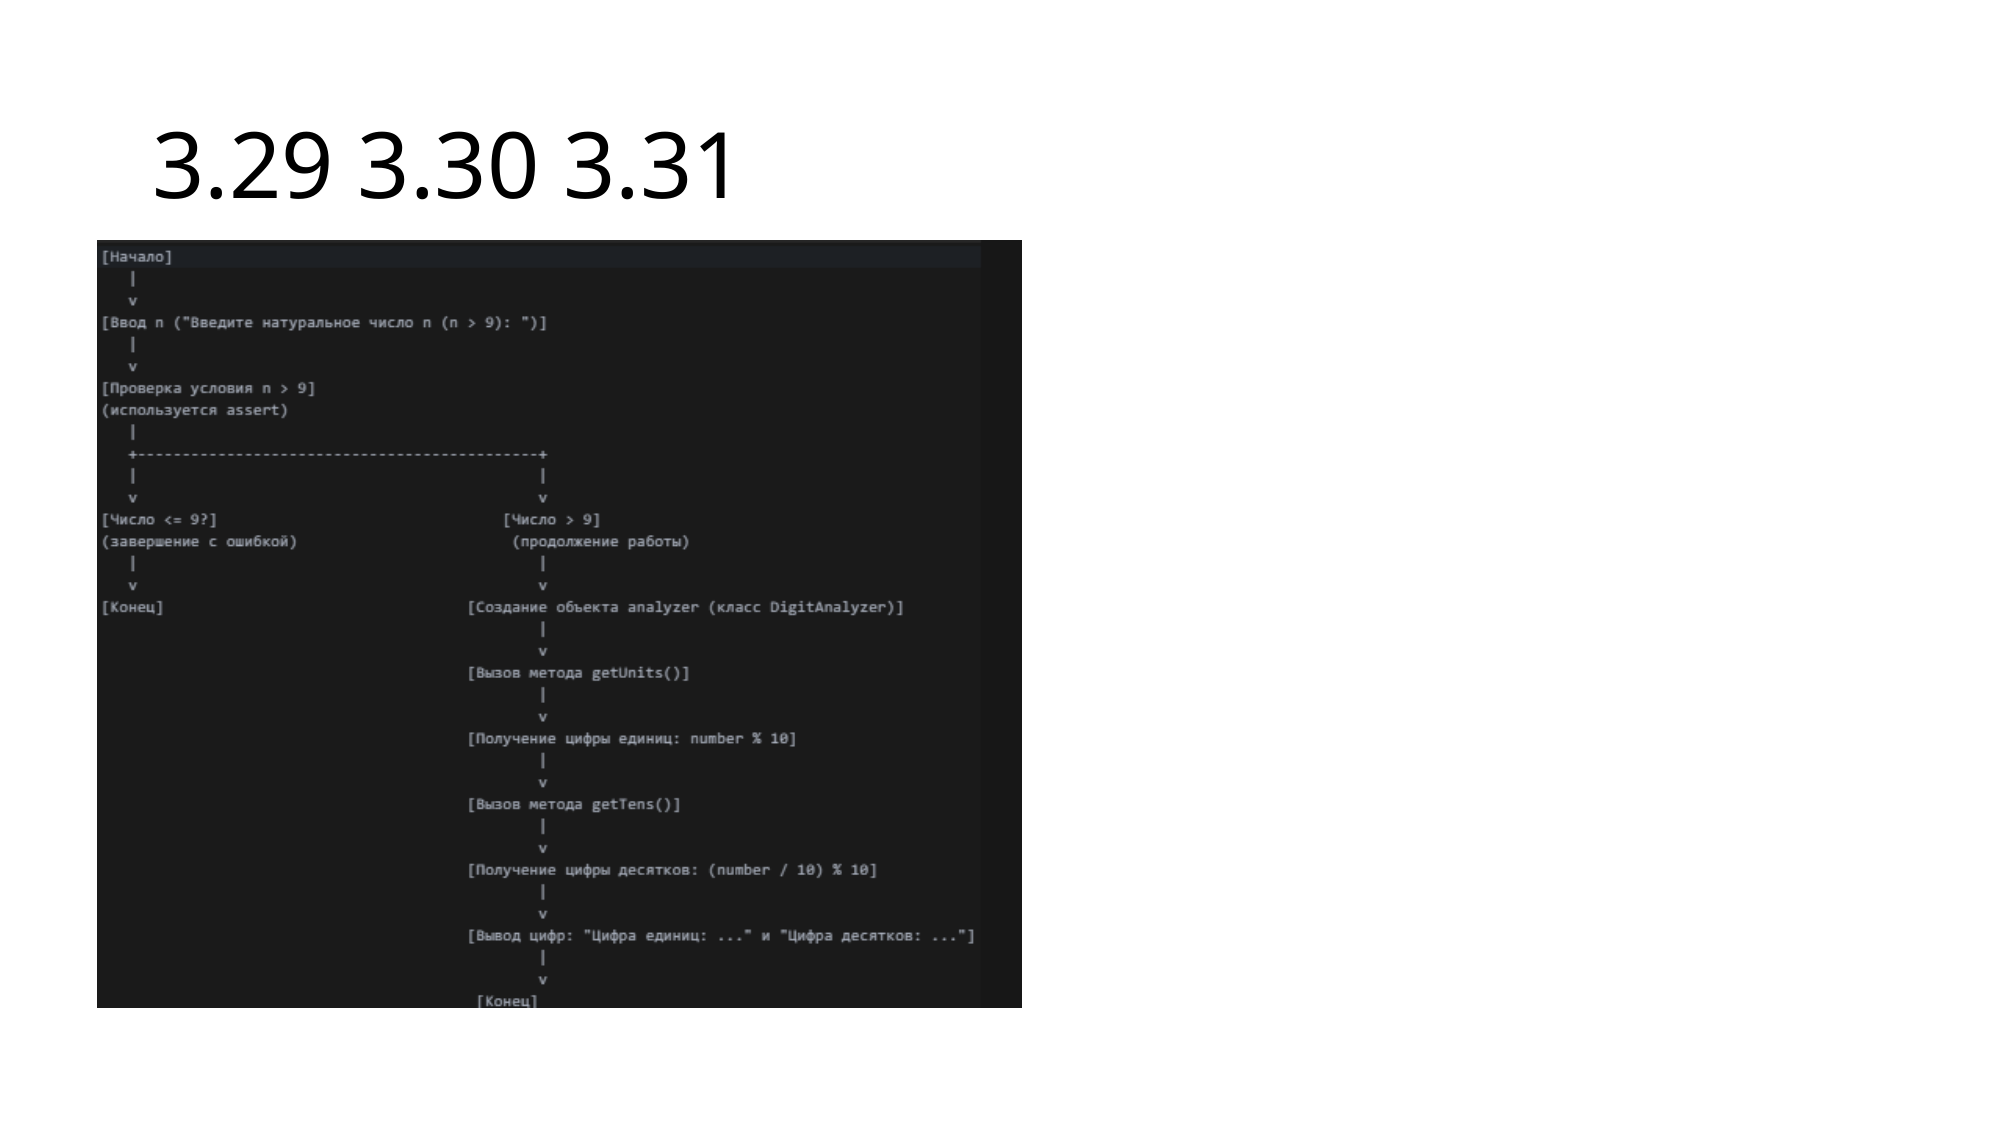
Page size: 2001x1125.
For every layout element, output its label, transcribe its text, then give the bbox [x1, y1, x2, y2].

picture [97, 240, 1022, 1008]
title 3.29 3.30 3.31 [137, 59, 1863, 278]
